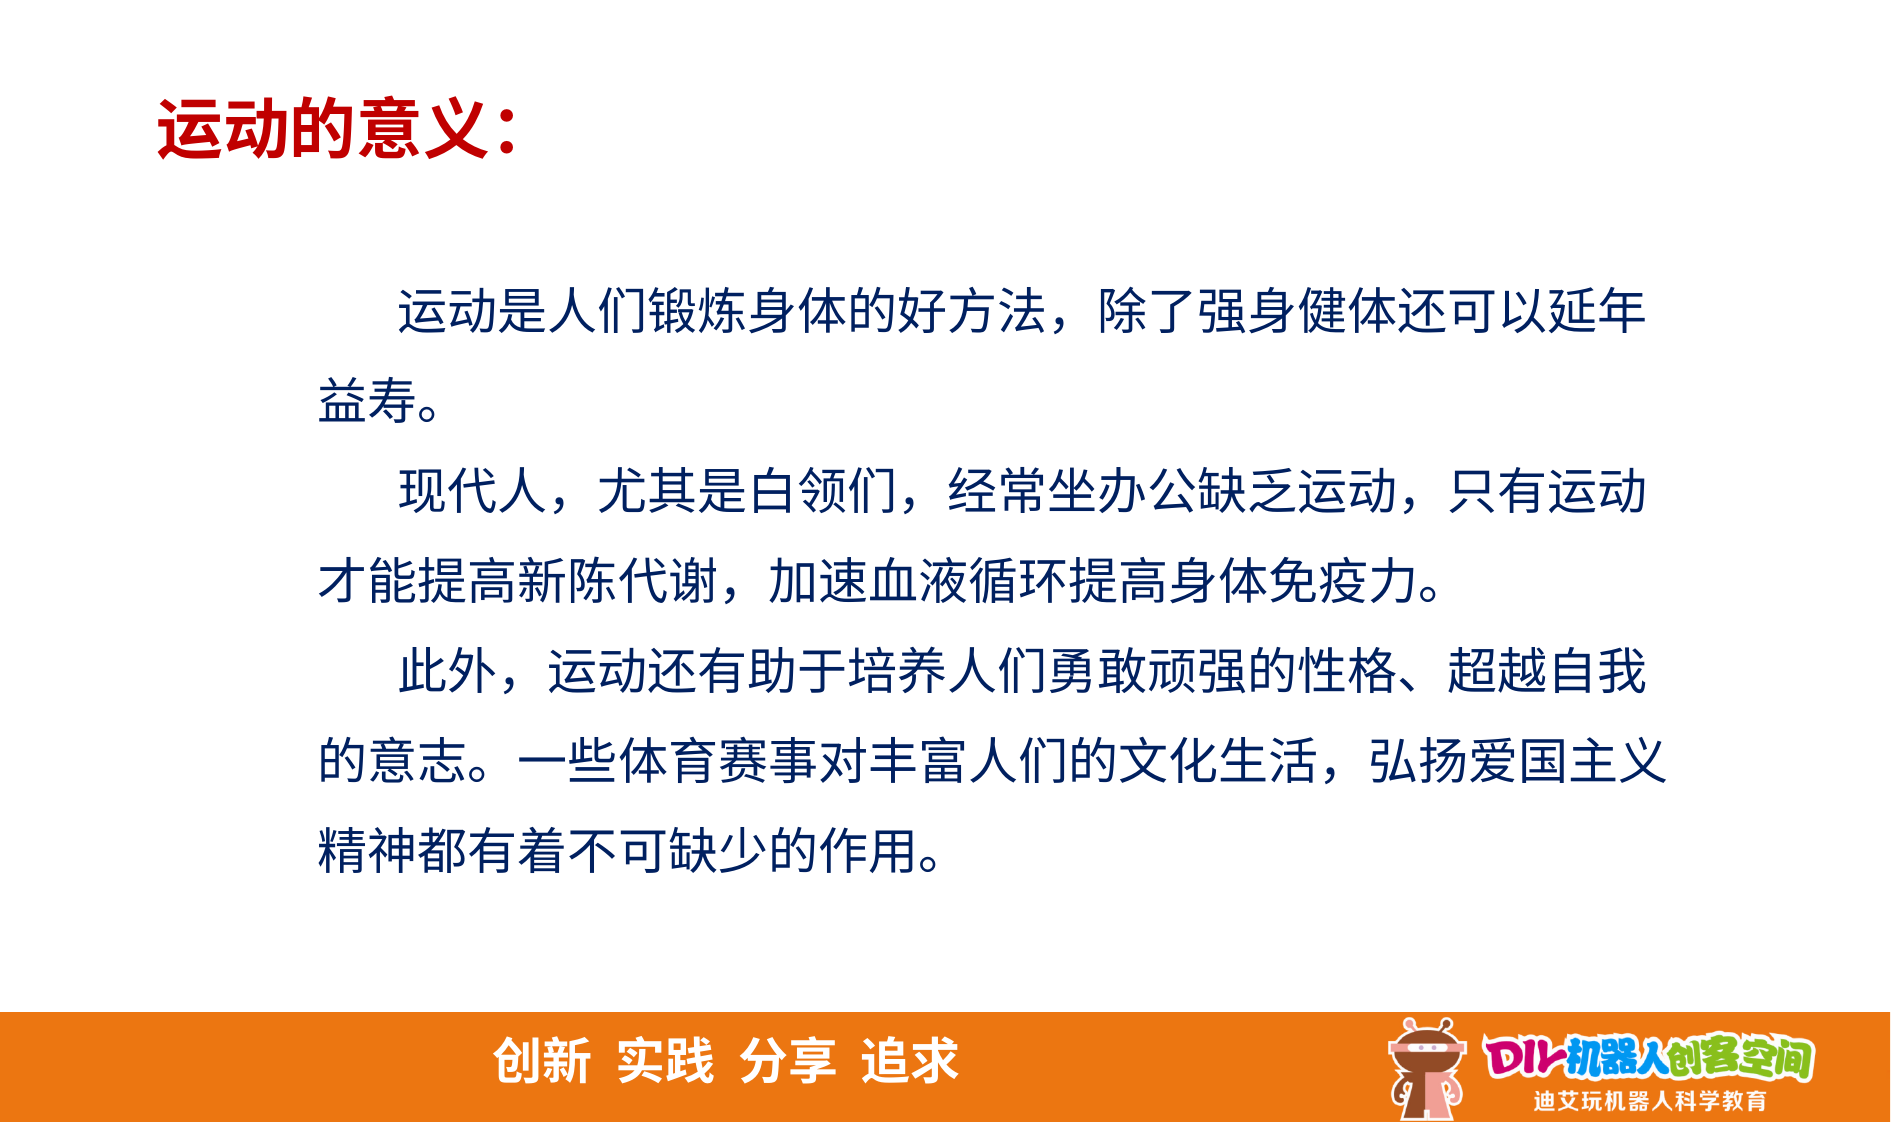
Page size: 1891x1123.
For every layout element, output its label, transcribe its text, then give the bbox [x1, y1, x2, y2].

picture [0, 1012, 1891, 1122]
text_box 运动的意义： [141, 79, 544, 175]
text_box 运动是人们锻炼身体的好方法，除了强身健体还可以延年益寿。 现代人，尤其是白领们，经常坐办公缺乏运动，只有运动才能提高新陈代谢，加速血液循环提高身体免疫力。 此外，运动还有助于培养人们勇敢顽强的性格、超越自我的意志。一些体育赛事对丰富人们的文化生活，弘扬爱国主义精神都有着不可缺少的作用。 [303, 242, 1696, 887]
